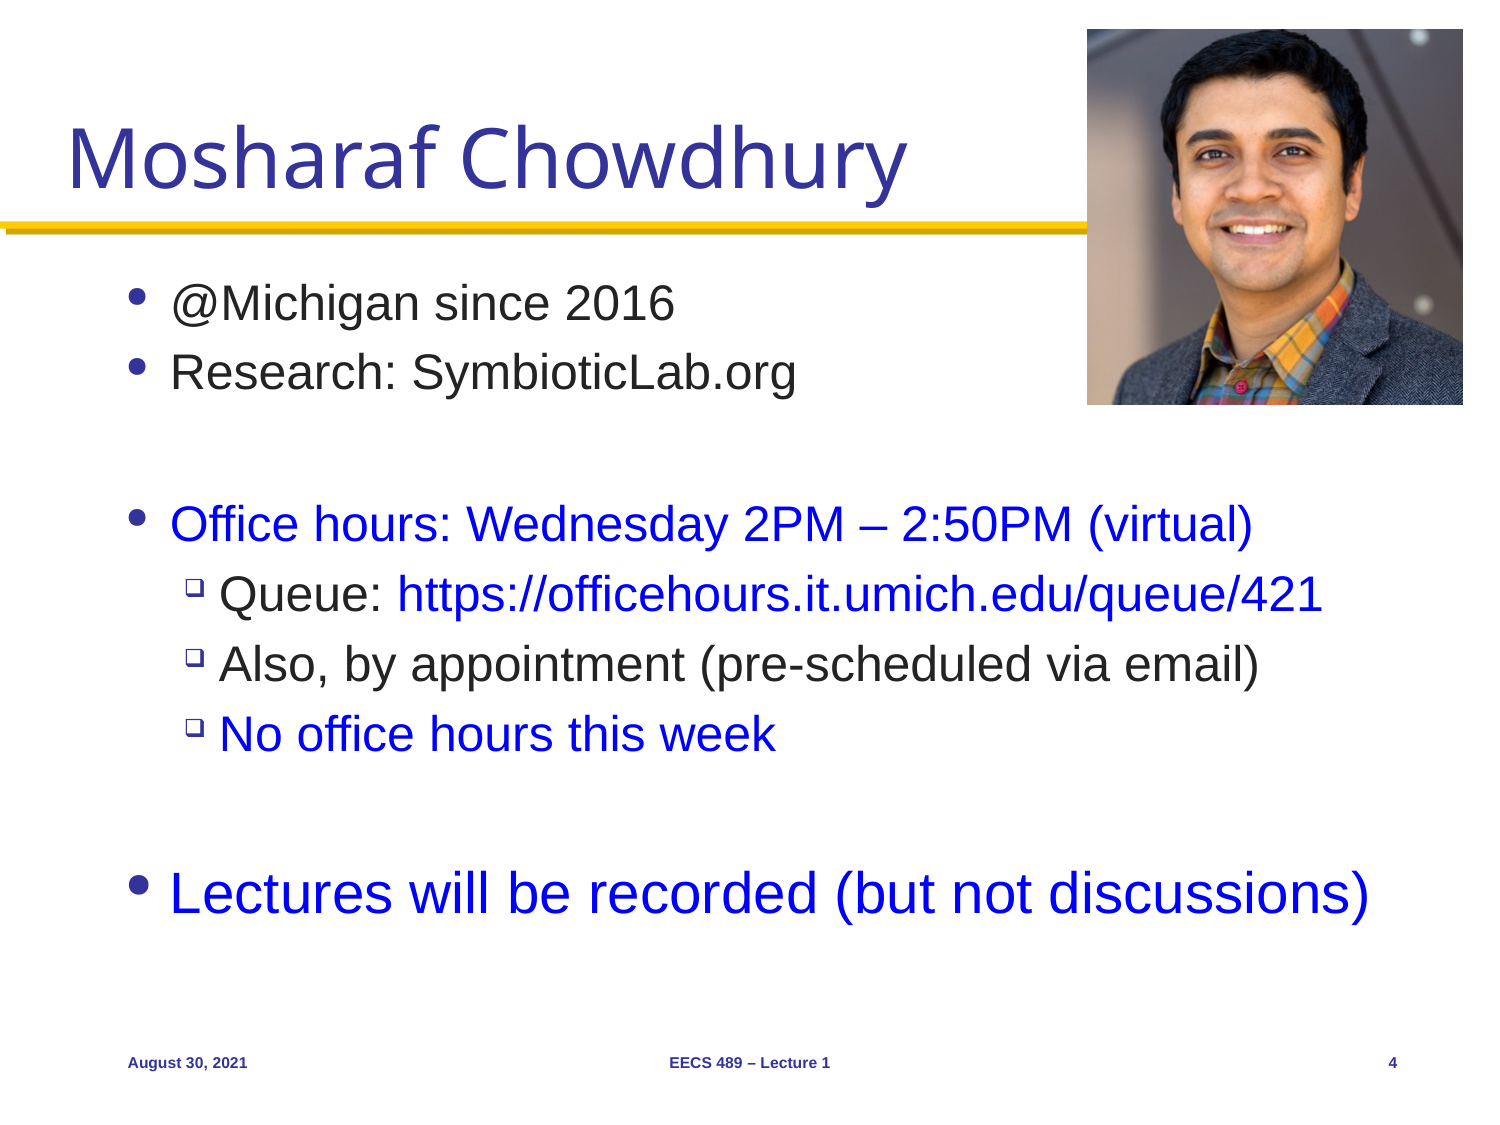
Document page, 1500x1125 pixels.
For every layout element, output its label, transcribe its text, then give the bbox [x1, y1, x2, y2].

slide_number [112, 1024, 426, 1101]
picture [1087, 29, 1463, 406]
slide_number 4 [1312, 1024, 1413, 1101]
title Mosharaf Chowdhury [49, 24, 1451, 213]
footer EECS 489 – Lecture 1 [512, 1024, 988, 1101]
list @Michigan since 2016 Research: SymbioticLab.org Office hours: Wednesday 2PM – 2:50PM (virtual) Queue: https://officehours.it.umich.edu/queue/421 Also, by appointment (pre-scheduled via email) No office hours this week Lectures will be recorded (but not discussions) [112, 262, 1413, 988]
